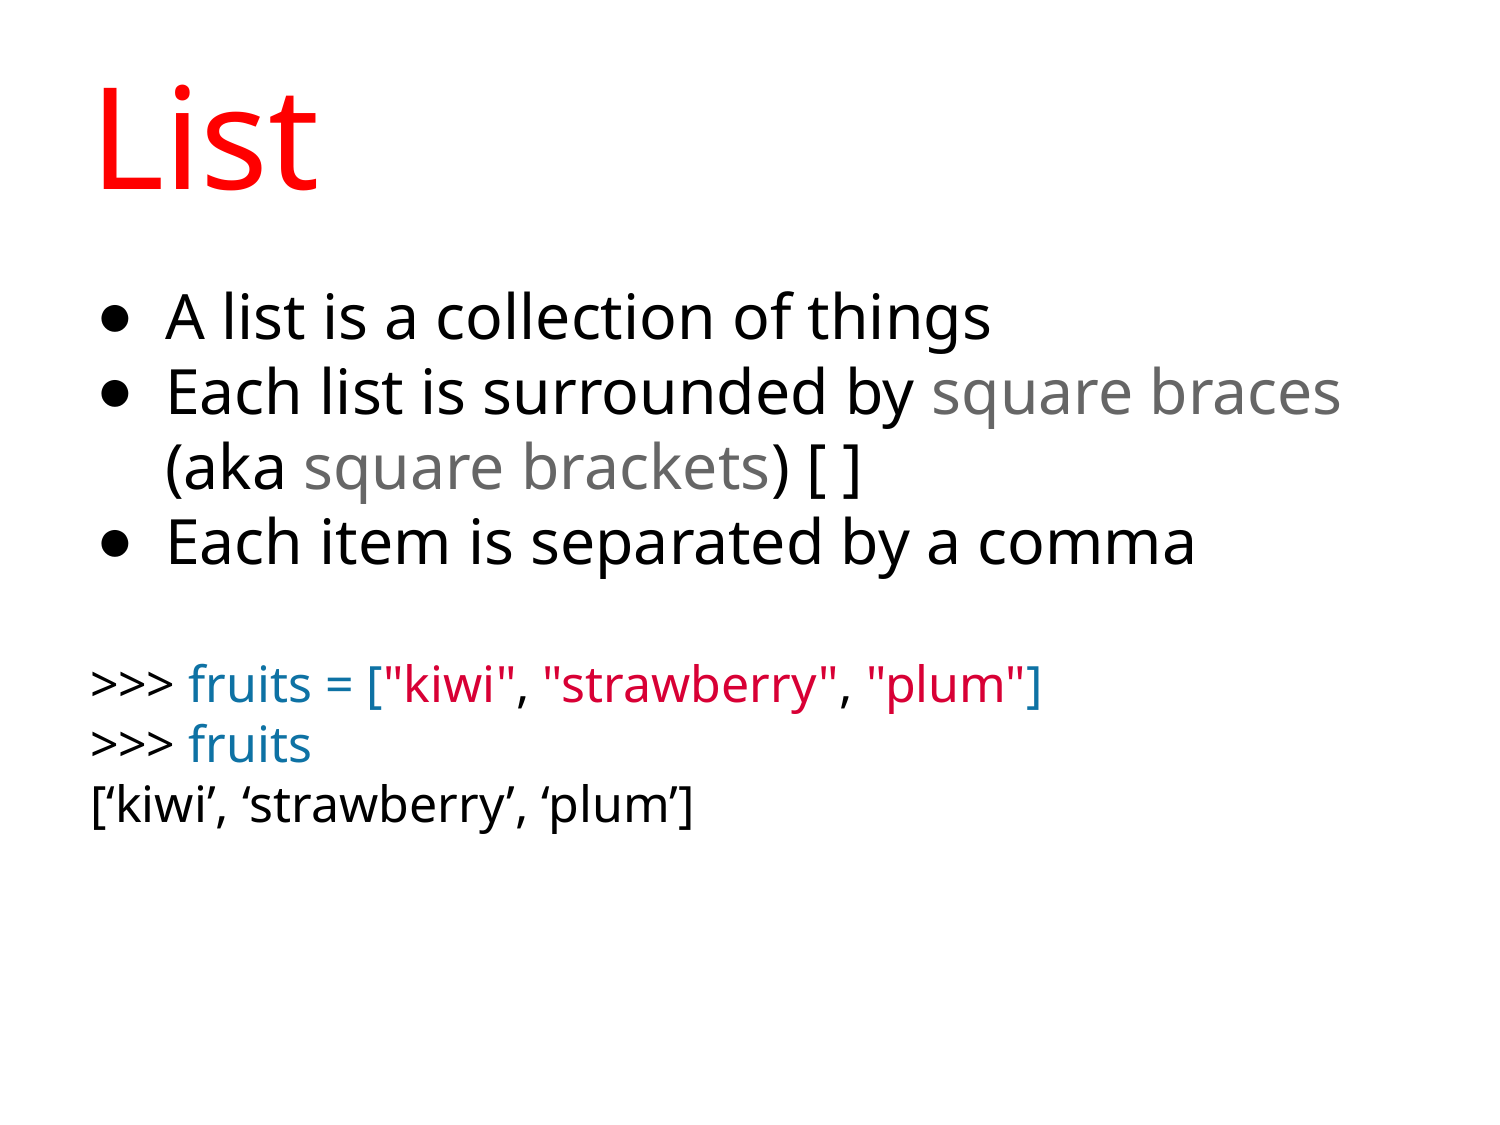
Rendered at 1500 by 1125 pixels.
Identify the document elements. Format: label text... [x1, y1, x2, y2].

list A list is a collection of things Each list is surrounded by square braces (aka square brackets) [ ] Each item is separated by a comma >>> fruits = ["kiwi", "strawberry", "plum"] >>> fruits [‘kiwi’, ‘strawberry’, ‘plum’] [75, 262, 1425, 1078]
title List [75, 45, 1425, 233]
